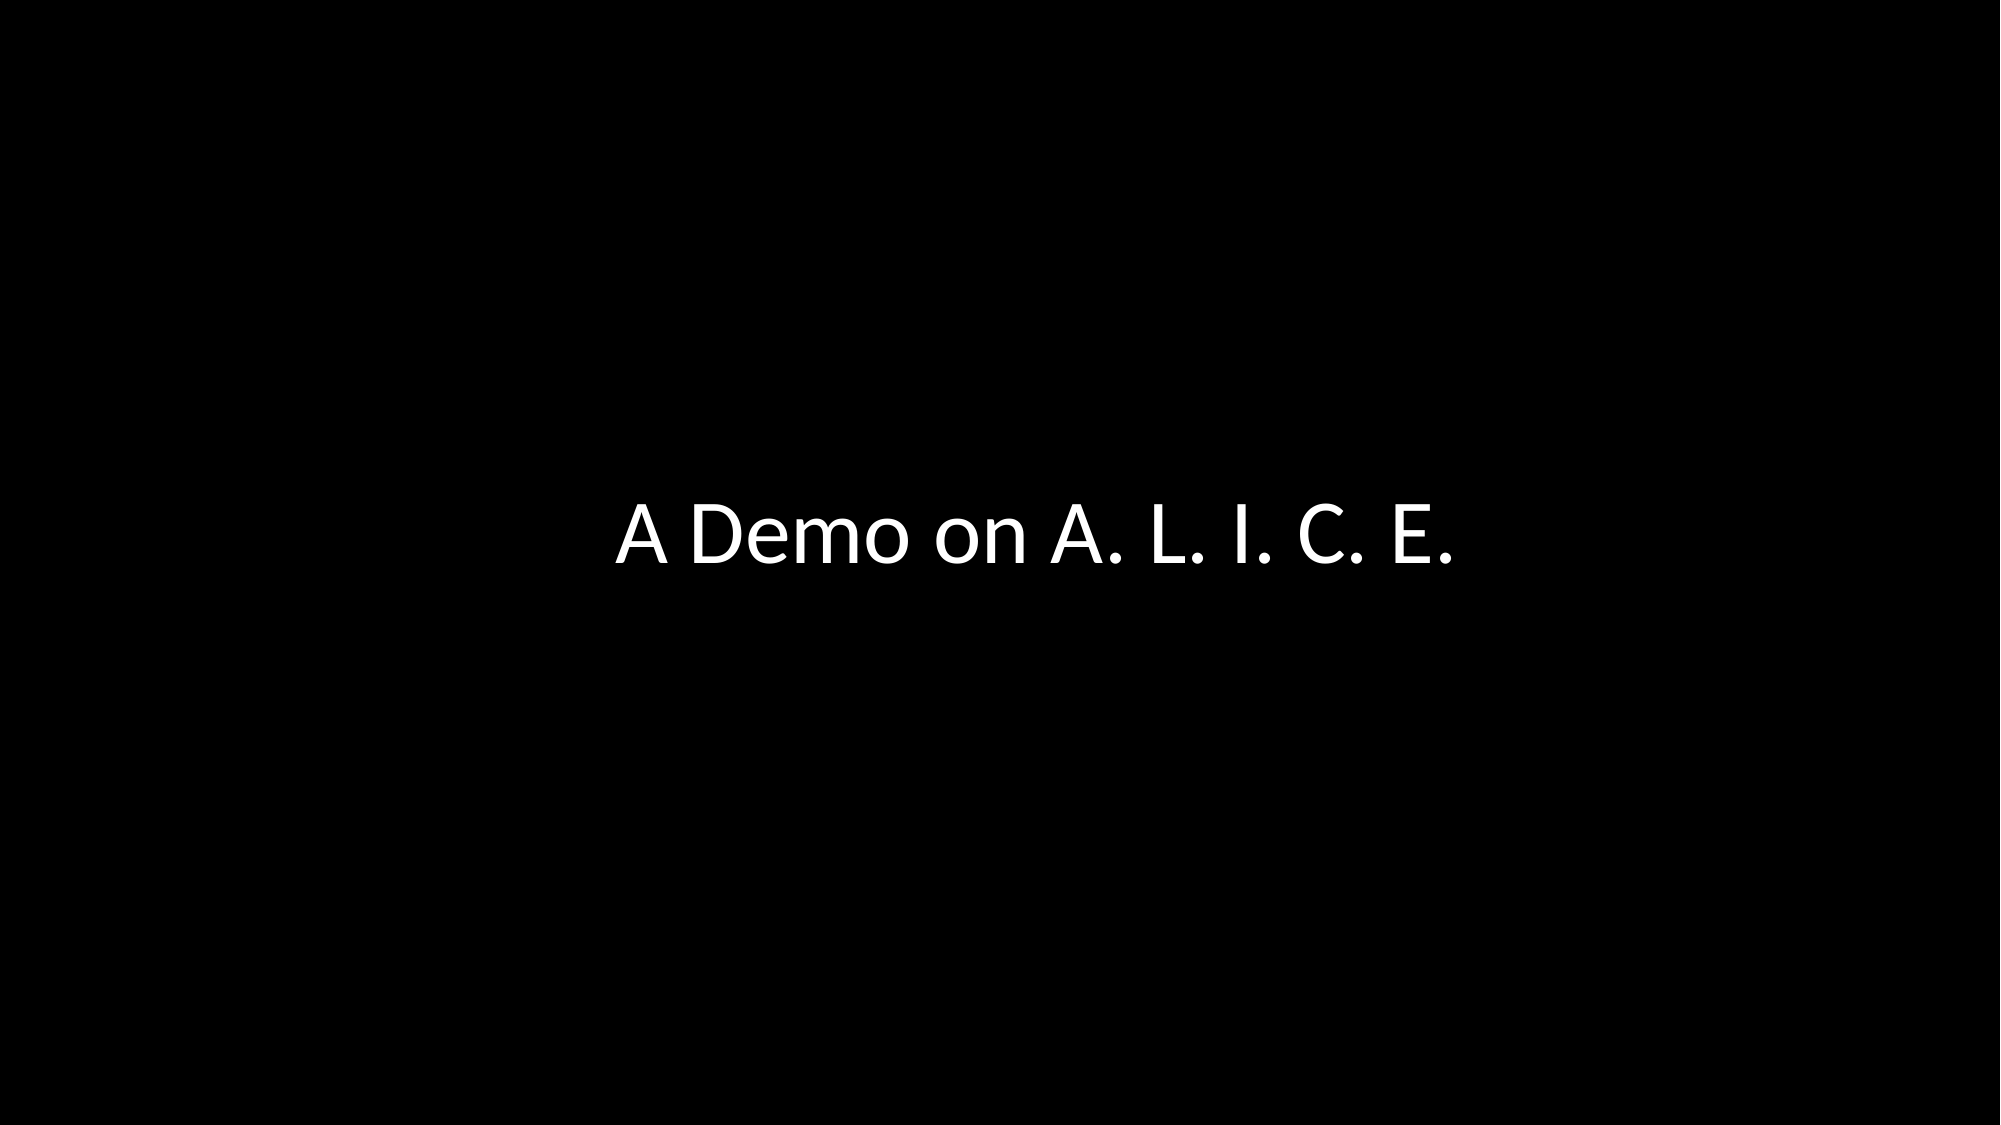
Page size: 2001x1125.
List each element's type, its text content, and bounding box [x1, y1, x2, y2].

text_box A Demo on A. L. I. C. E. [600, 464, 1488, 590]
